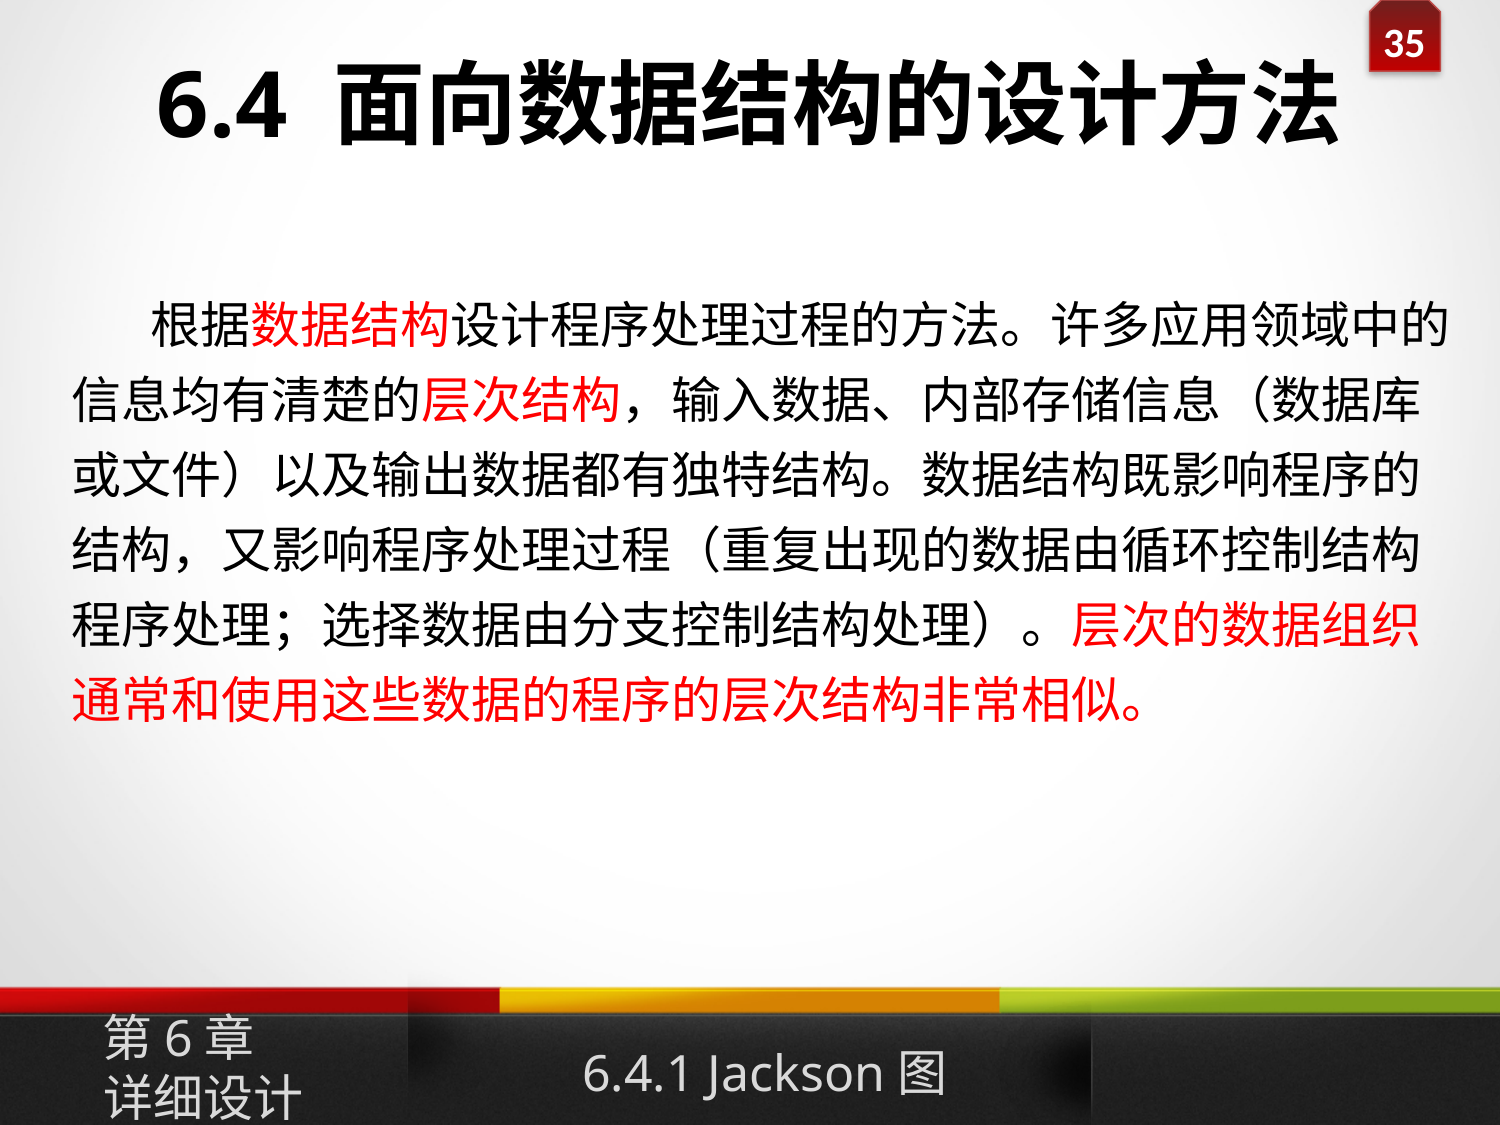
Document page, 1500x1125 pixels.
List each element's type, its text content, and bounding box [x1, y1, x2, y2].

text_box 6.4.1 Jackson图 [458, 1032, 1073, 1111]
text_box 第6章 详细设计 [0, 1027, 408, 1106]
list 根据数据结构设计程序处理过程的方法。许多应用领域中的信息均有清楚的层次结构，输入数据、内部存储信息（数据库或文件）以及输出数据都有独特结构。数据结构既影响程序的结构，又影响程序处理过程（重复出现的数据由循环控制结构程序处理；选择数据由分支控制结构处理）。层次的数据组织通常和使用这些数据的程序的层次结构非常相似。 [56, 271, 1475, 957]
picture [0, 0, 1500, 1125]
title 6.4 面向数据结构的设计方法 [74, 6, 1426, 195]
